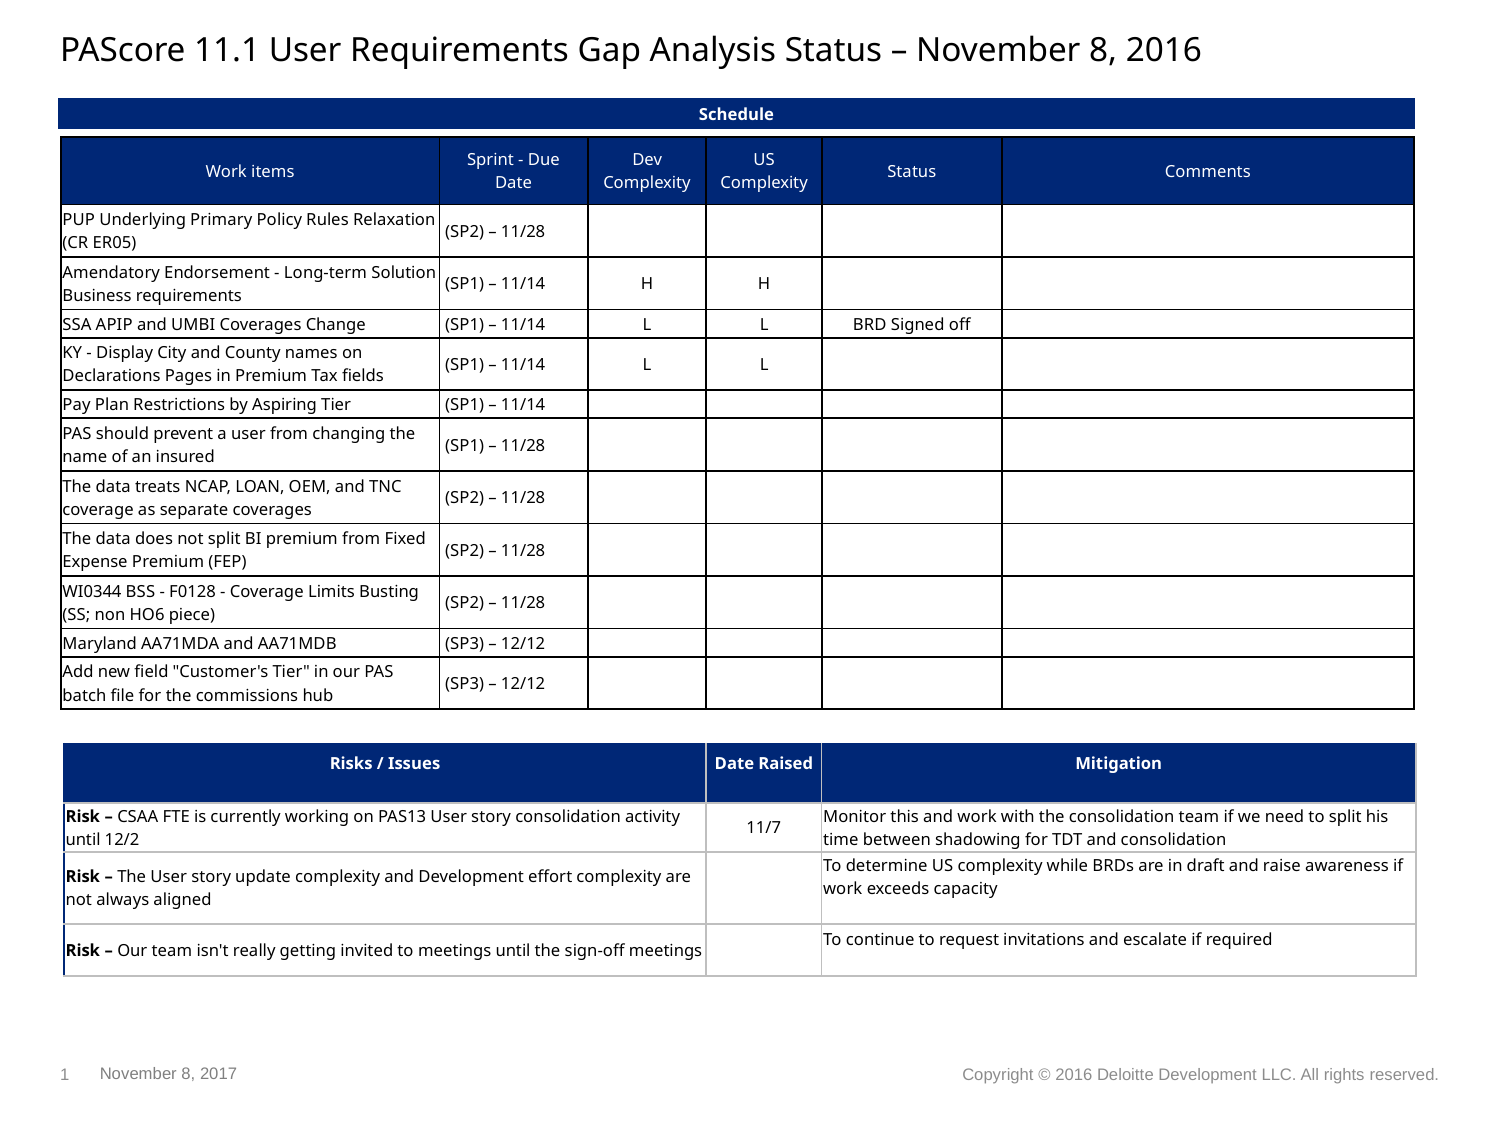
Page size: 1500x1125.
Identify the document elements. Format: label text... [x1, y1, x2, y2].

table_cell [823, 658, 1001, 708]
table_header US Complexity [707, 138, 821, 204]
table_cell [589, 391, 705, 417]
table_cell [823, 205, 1001, 256]
table_cell [589, 419, 705, 470]
table_cell [707, 925, 821, 975]
table_cell H [707, 258, 821, 309]
table_cell H [589, 258, 705, 309]
table_cell L [589, 339, 705, 389]
table_cell (SP2) – 11/28 [440, 205, 587, 256]
table_cell (SP1) – 11/14 [440, 310, 587, 337]
table_cell (SP3) – 12/12 [440, 658, 587, 708]
table_cell 11/7 [707, 804, 821, 851]
table_cell [823, 524, 1001, 575]
table_cell [589, 658, 705, 708]
table_header Risks / Issues [65, 745, 705, 802]
title PAScore 11.1 User Requirements Gap Analysis Status – November 8, 2016 [60, 28, 1434, 77]
table_cell [589, 205, 705, 256]
table_cell [1003, 472, 1413, 523]
table_cell Pay Plan Restrictions by Aspiring Tier [62, 391, 439, 417]
table_cell [1003, 205, 1413, 256]
table_cell Add new field "Customer's Tier" in our PAS batch file for the commissions hub [62, 658, 439, 708]
table_cell [707, 524, 821, 575]
table_cell [1003, 310, 1413, 337]
table_cell Maryland AA71MDA and AA71MDB [62, 629, 439, 656]
table_cell Amendatory Endorsement - Long-term Solution Business requirements [62, 258, 439, 309]
table_cell (SP1) – 11/28 [440, 419, 587, 470]
table_cell [1003, 391, 1413, 417]
table_cell PAS should prevent a user from changing the name of an insured [62, 419, 439, 470]
table_cell [823, 472, 1001, 523]
table_cell The data does not split BI premium from Fixed Expense Premium (FEP) [62, 524, 439, 575]
table_cell KY - Display City and County names on Declarations Pages in Premium Tax fields [62, 339, 439, 389]
table_cell To continue to request invitations and escalate if required [822, 925, 1415, 975]
table_cell Risk – Our team isn't really getting invited to meetings until the sign-off meetings [65, 925, 705, 975]
table_cell [589, 629, 705, 656]
table_cell (SP2) – 11/28 [440, 577, 587, 628]
table_cell (SP2) – 11/28 [440, 524, 587, 575]
table_header Sprint - Due Date [440, 138, 587, 204]
table_cell [589, 524, 705, 575]
text_box Schedule [59, 99, 1414, 128]
table_header Status [823, 138, 1001, 204]
table_cell [1003, 258, 1413, 309]
table_cell Monitor this and work with the consolidation team if we need to split his time between shadowing for TDT and consolidation [822, 804, 1415, 851]
table_cell L [707, 310, 821, 337]
table_cell [707, 853, 821, 923]
table_cell [707, 472, 821, 523]
table_cell L [589, 310, 705, 337]
table_cell Risk – The User story update complexity and Development effort complexity are not always aligned [65, 853, 705, 923]
table_cell (SP1) – 11/14 [440, 339, 587, 389]
table_cell (SP1) – 11/14 [440, 258, 587, 309]
table_cell The data treats NCAP, LOAN, OEM, and TNC coverage as separate coverages [62, 472, 439, 523]
table_cell [589, 472, 705, 523]
table_cell [1003, 524, 1413, 575]
table_cell [823, 629, 1001, 656]
table_cell To determine US complexity while BRDs are in draft and raise awareness if work exceeds capacity [822, 853, 1415, 923]
table_cell [1003, 577, 1413, 628]
table_cell [589, 577, 705, 628]
table_cell [707, 658, 821, 708]
table_cell [823, 258, 1001, 309]
table_cell (SP3) – 12/12 [440, 629, 587, 656]
table_cell [823, 391, 1001, 417]
table_header Mitigation [822, 745, 1415, 802]
table_cell [707, 391, 821, 417]
table_cell [707, 629, 821, 656]
table_cell [823, 577, 1001, 628]
table_cell [707, 419, 821, 470]
table_header Comments [1003, 138, 1413, 204]
table_cell BRD Signed off [823, 310, 1001, 337]
table_cell [707, 577, 821, 628]
table_cell [823, 339, 1001, 389]
table_cell Risk – CSAA FTE is currently working on PAS13 User story consolidation activity until 12/2 [65, 804, 705, 851]
table_cell L [707, 339, 821, 389]
table_cell (SP1) – 11/14 [440, 391, 587, 417]
table_header Date Raised [707, 745, 821, 802]
table_cell PUP Underlying Primary Policy Rules Relaxation (CR ER05) [62, 205, 439, 256]
table_header Work items [62, 138, 439, 204]
table_cell WI0344 BSS - F0128 - Coverage Limits Busting (SS; non HO6 piece) [62, 577, 439, 628]
table_cell (SP2) – 11/28 [440, 472, 587, 523]
table_header Dev Complexity [589, 138, 705, 204]
table_cell [1003, 629, 1413, 656]
table_cell [823, 419, 1001, 470]
table_cell [1003, 339, 1413, 389]
table_cell [1003, 658, 1413, 708]
table_cell SSA APIP and UMBI Coverages Change [62, 310, 439, 337]
table_cell [1003, 419, 1413, 470]
table_cell [707, 205, 821, 256]
